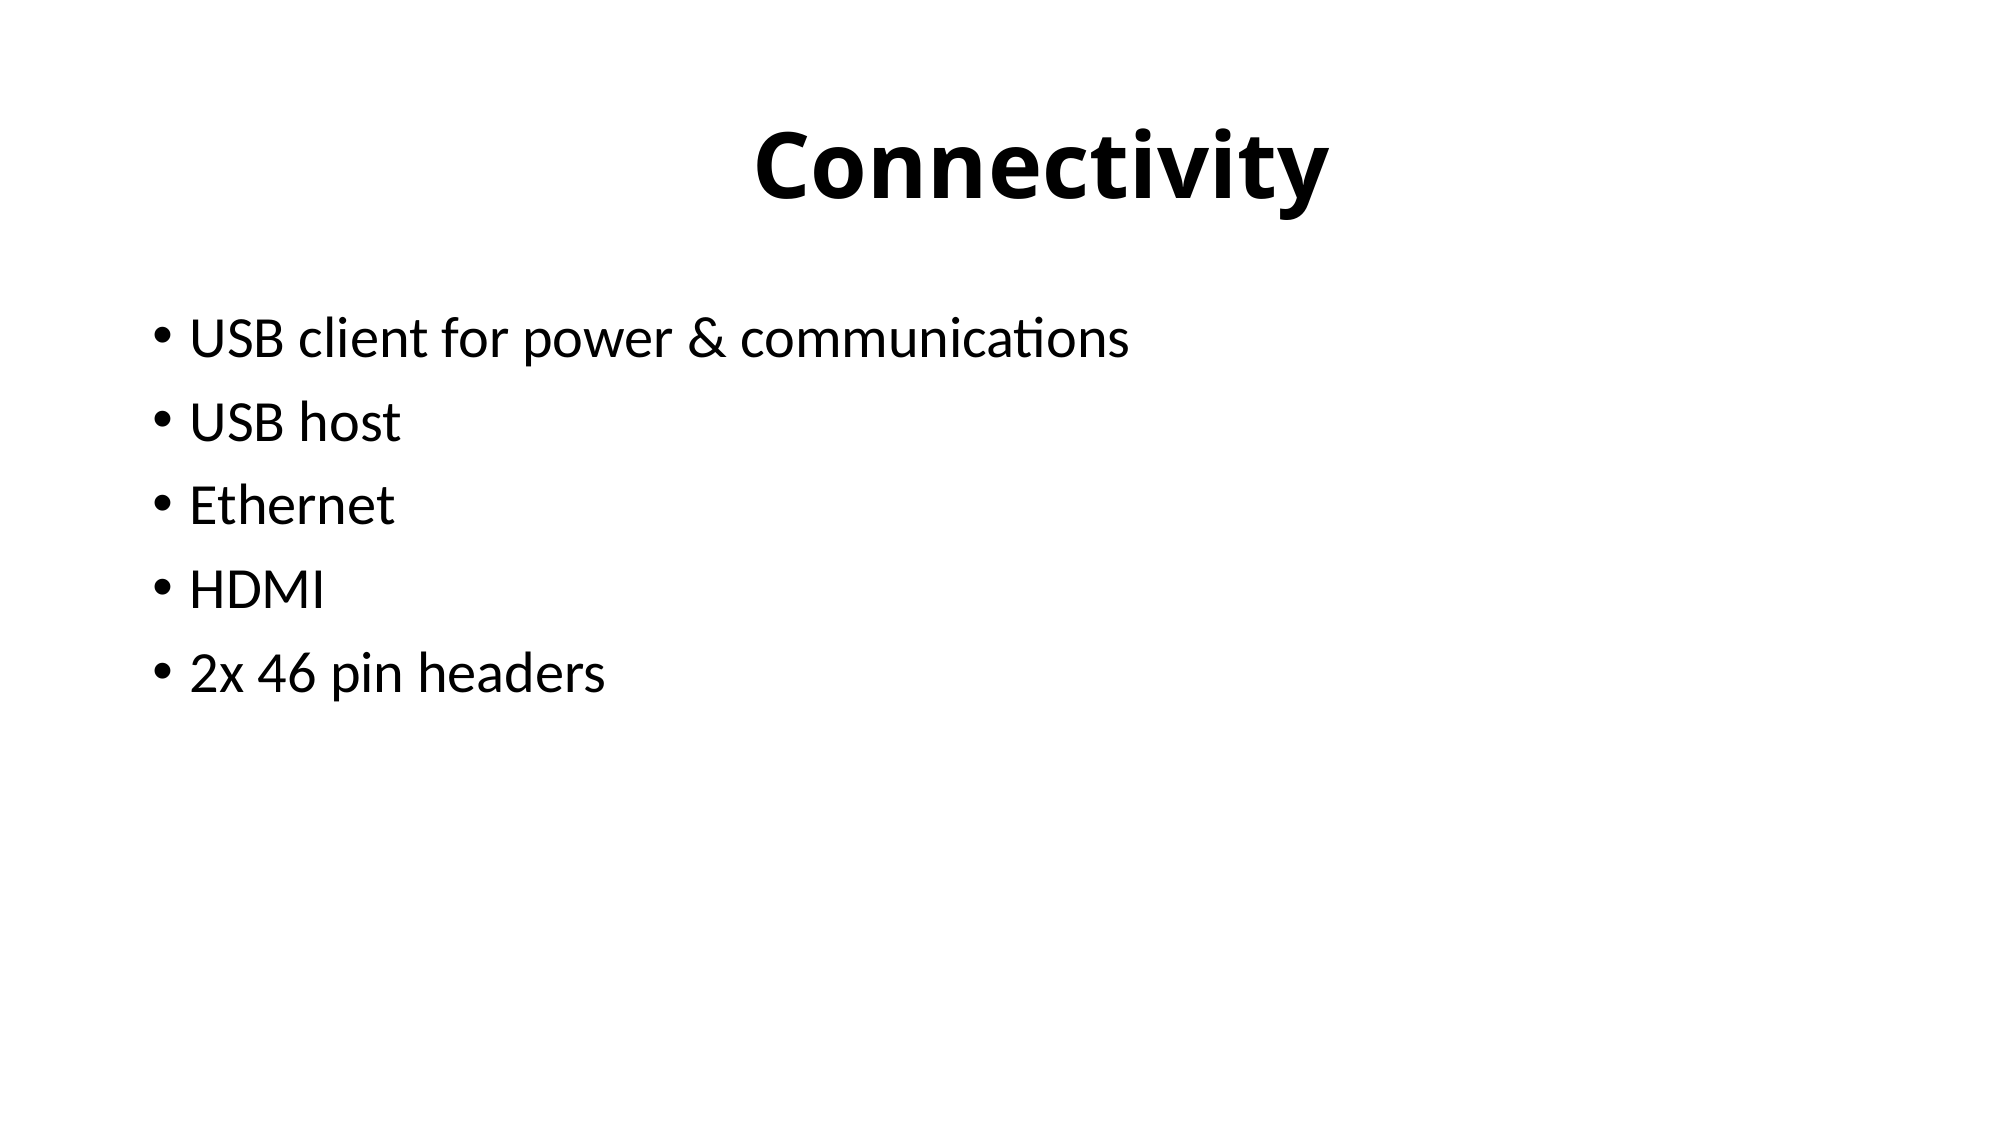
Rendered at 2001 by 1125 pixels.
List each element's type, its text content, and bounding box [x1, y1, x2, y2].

list USB client for power & communications USB host Ethernet HDMI 2x 46 pin headers [137, 299, 1863, 1014]
title Connectivity [137, 59, 1863, 278]
